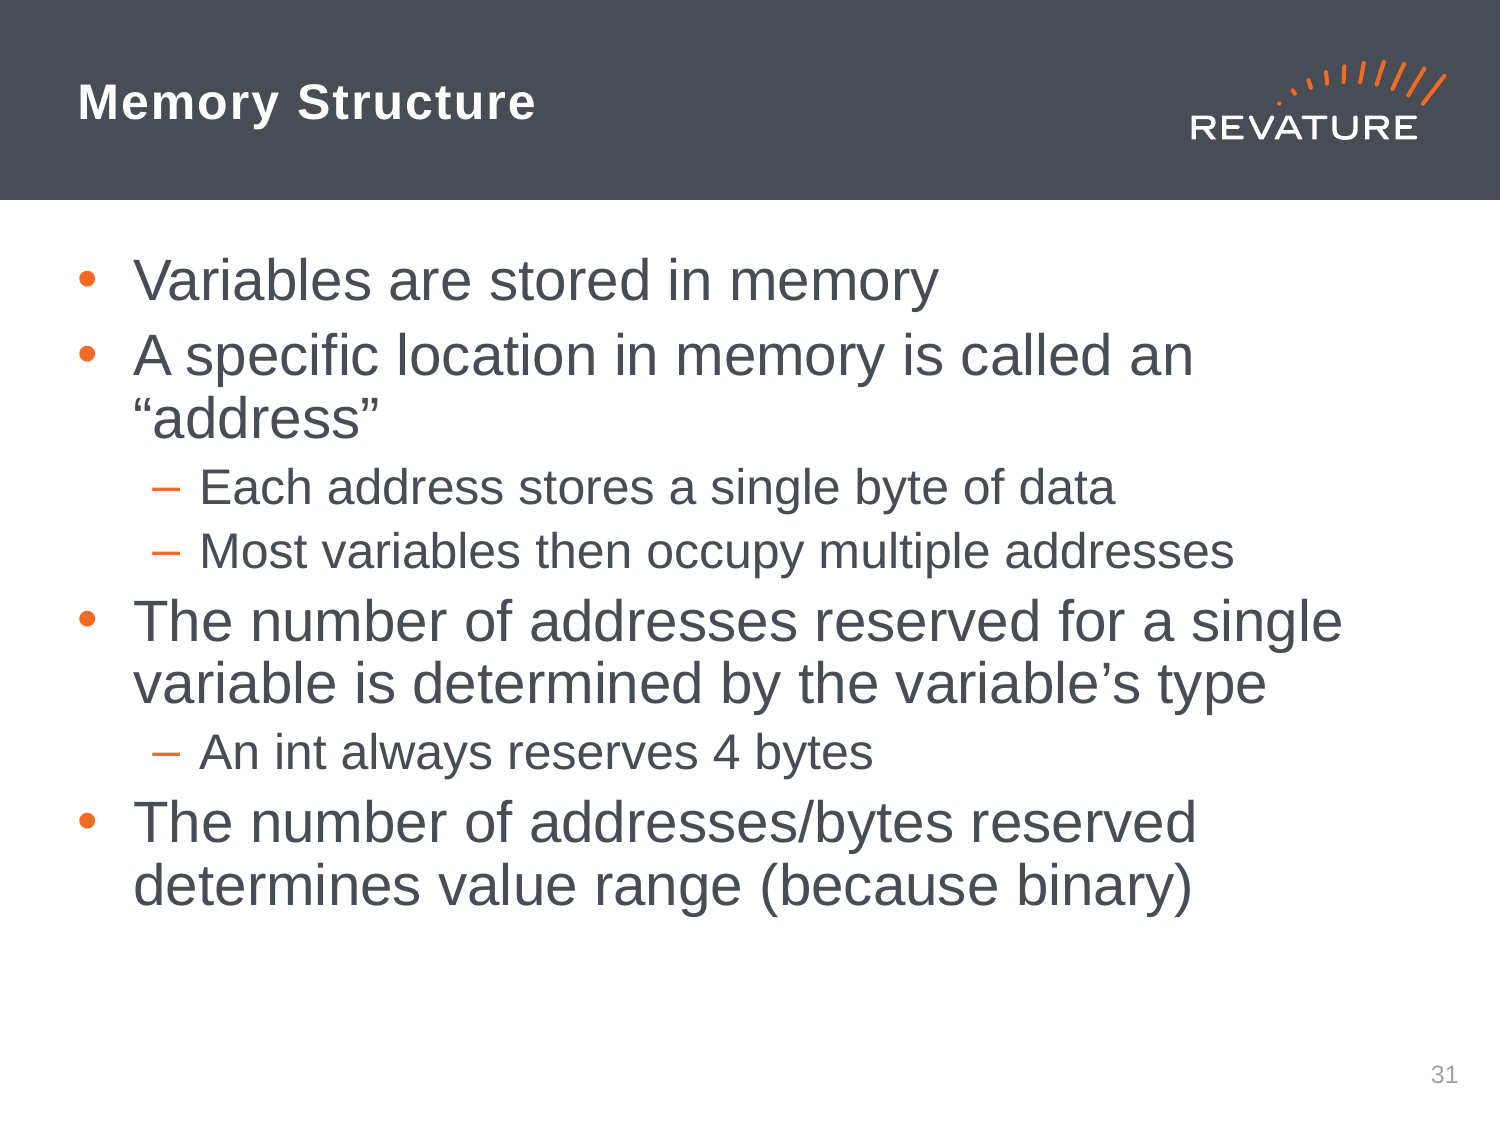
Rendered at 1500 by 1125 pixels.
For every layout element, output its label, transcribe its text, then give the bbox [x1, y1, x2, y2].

list Variables are stored in memory A specific location in memory is called an “address” Each address stores a single byte of data Most variables then occupy multiple addresses The number of addresses reserved for a single variable is determined by the variable’s type An int always reserves 4 bytes The number of addresses/bytes reserved determines value range (because binary) [62, 243, 1438, 986]
title Memory Structure [62, 0, 1084, 200]
slide_number 30 [1332, 1043, 1474, 1104]
